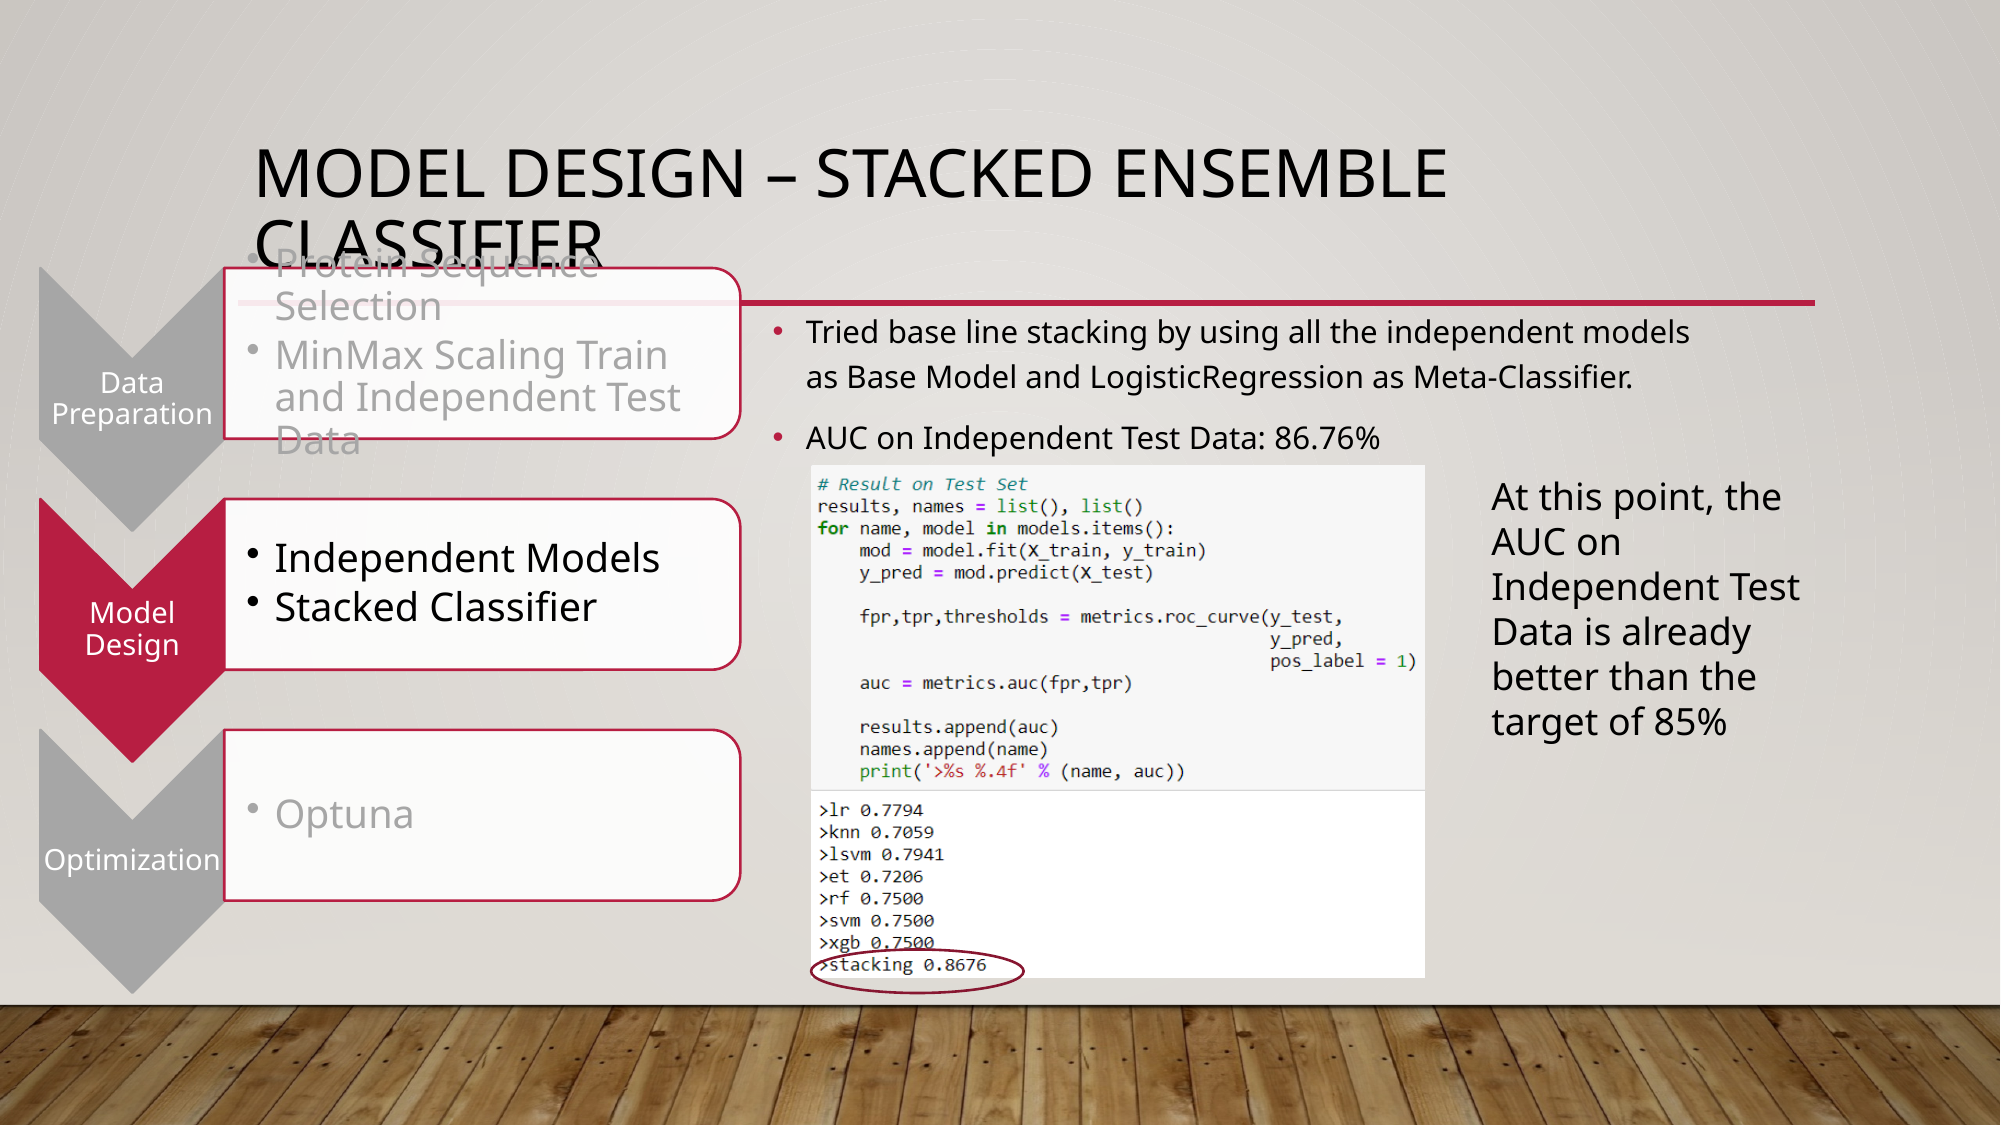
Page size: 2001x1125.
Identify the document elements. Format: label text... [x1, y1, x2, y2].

text_box At this point, the AUC on Independent Test Data is already better than the target of 85% [1476, 465, 1875, 751]
picture [810, 465, 1425, 978]
text_box [814, 978, 1021, 995]
title Model design – STACKED Ensemble classifier [238, 131, 1814, 305]
picture [0, 1005, 2000, 1125]
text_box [40, 267, 741, 994]
list Tried base line stacking by using all the independent models as Base Model and LogisticRegression as Meta-Classifier. AUC on Independent Test Data: 86.76% [757, 297, 1735, 503]
